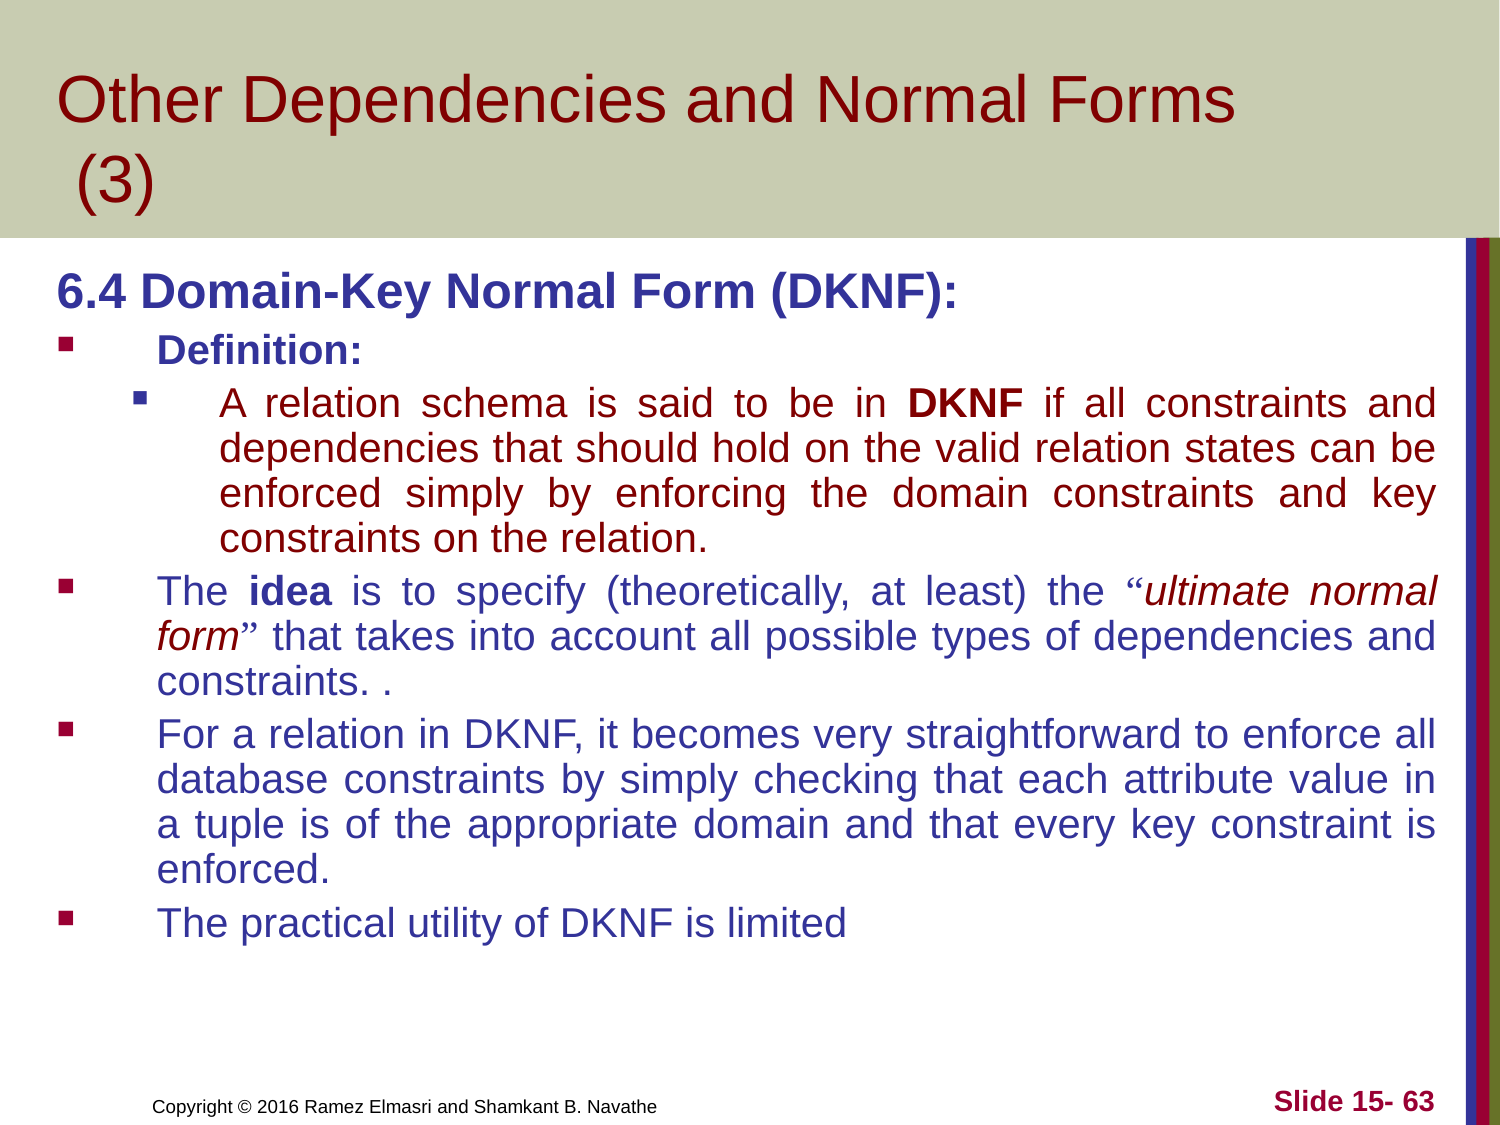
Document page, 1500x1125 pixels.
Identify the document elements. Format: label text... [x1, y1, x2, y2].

slide_number Slide 15- 63 [1137, 1050, 1450, 1125]
list 6.4 Domain-Key Normal Form (DKNF): Definition: A relation schema is said to be in DKNF if all constraints and dependencies that should hold on the valid relation states can be enforced simply by enforcing the domain constraints and key constraints on the relation. The idea is to specify (theoretically, at least) the “ultimate normal form” that takes into account all possible types of dependencies and constraints. . For a relation in DKNF, it becomes very straightforward to enforce all database constraints by simply checking that each attribute value in a tuple is of the appropriate domain and that every key constraint is enforced. The practical utility of DKNF is limited [41, 258, 1438, 1038]
title Other Dependencies and Normal Forms (3) [41, 35, 1471, 223]
